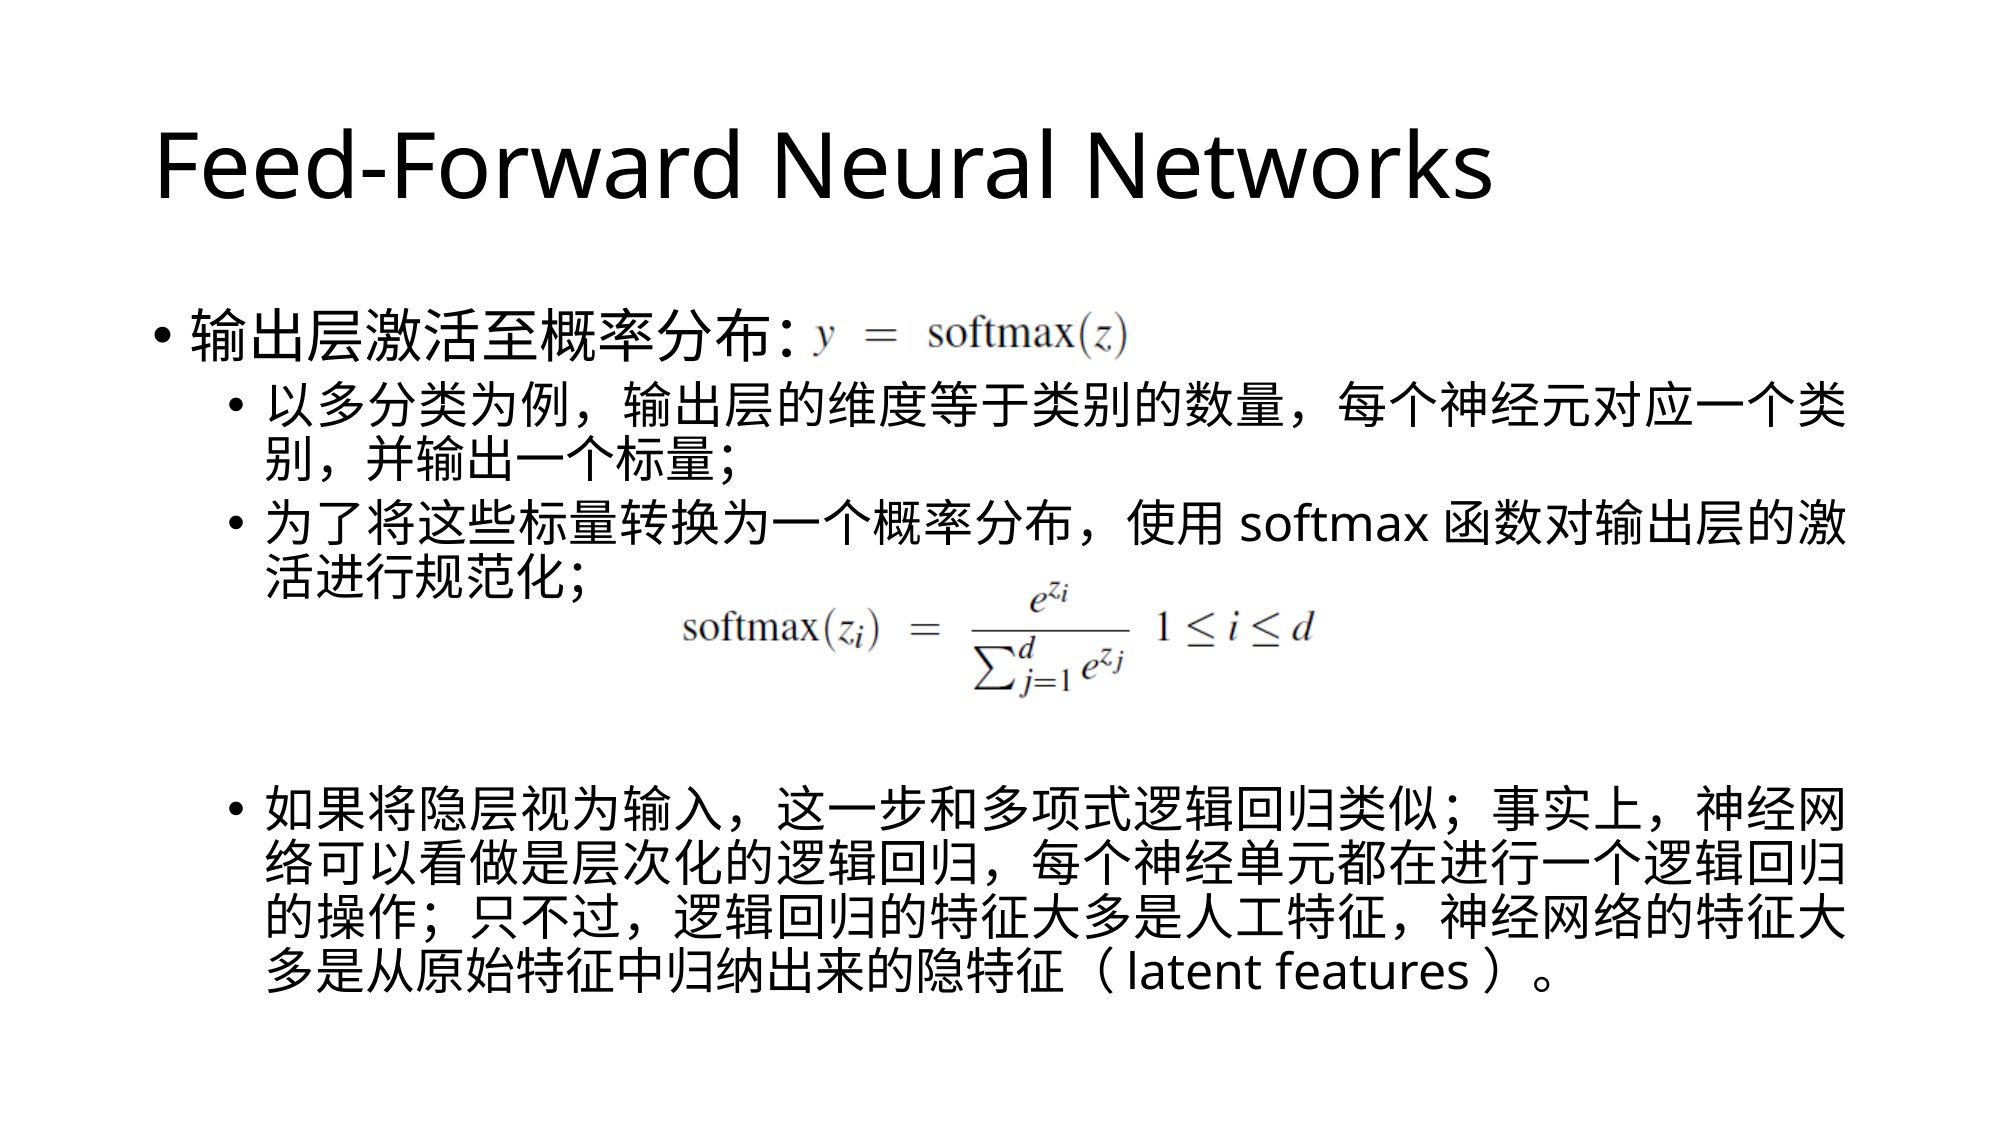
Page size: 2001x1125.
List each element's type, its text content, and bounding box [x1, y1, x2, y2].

list 输出层激活至概率分布： 以多分类为例，输出层的维度等于类别的数量，每个神经元对应一个类别，并输出一个标量； 为了将这些标量转换为一个概率分布，使用softmax函数对输出层的激活进行规范化； 如果将隐层视为输入，这一步和多项式逻辑回归类似；事实上，神经网络可以看做是层次化的逻辑回归，每个神经单元都在进行一个逻辑回归的操作；只不过，逻辑回归的特征大多是人工特征，神经网络的特征大多是从原始特征中归纳出来的隐特征（latent features）。 [137, 299, 1863, 1014]
picture [806, 304, 1139, 365]
picture [678, 562, 1322, 709]
title Feed-Forward Neural Networks [137, 59, 1863, 278]
